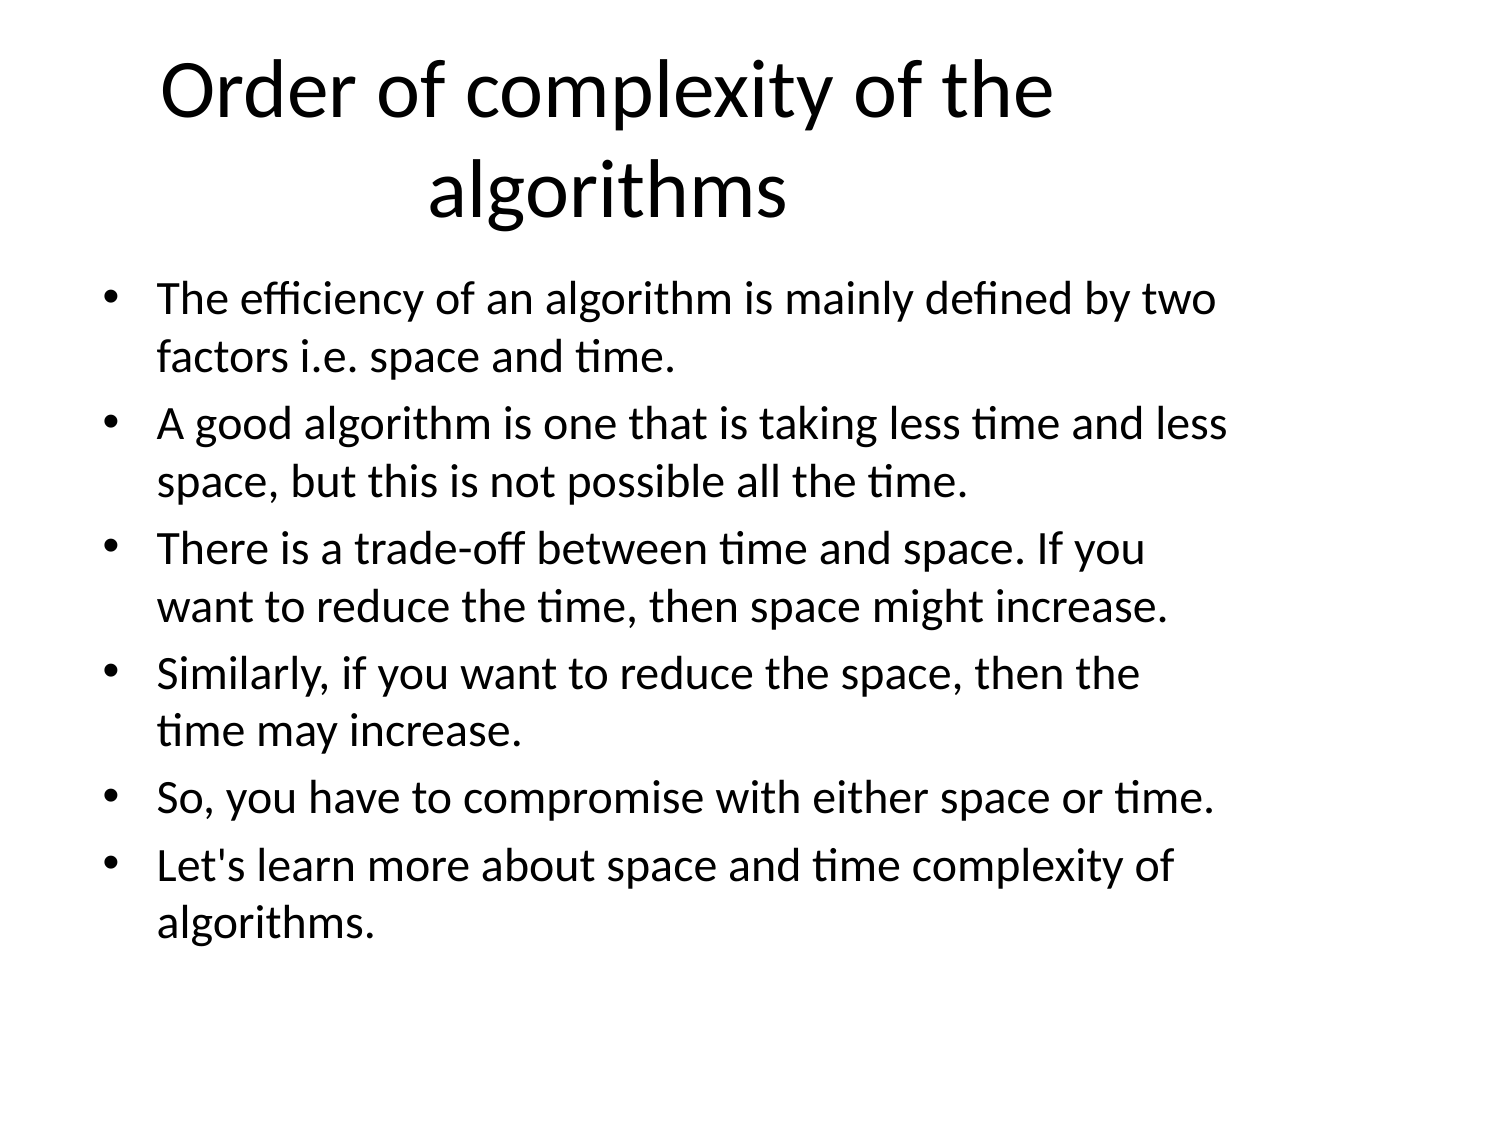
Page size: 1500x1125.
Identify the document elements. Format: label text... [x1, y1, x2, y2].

list The efficiency of an algorithm is mainly defined by two factors i.e. space and time. A good algorithm is one that is taking less time and less space, but this is not possible all the time. There is a trade-off between time and space. If you want to reduce the time, then space might increase. Similarly, if you want to reduce the space, then the time may increase. So, you have to compromise with either space or time. Let's learn more about space and time complexity of algorithms. [87, 259, 1246, 1012]
title Order of complexity of the algorithms [87, 25, 1130, 243]
